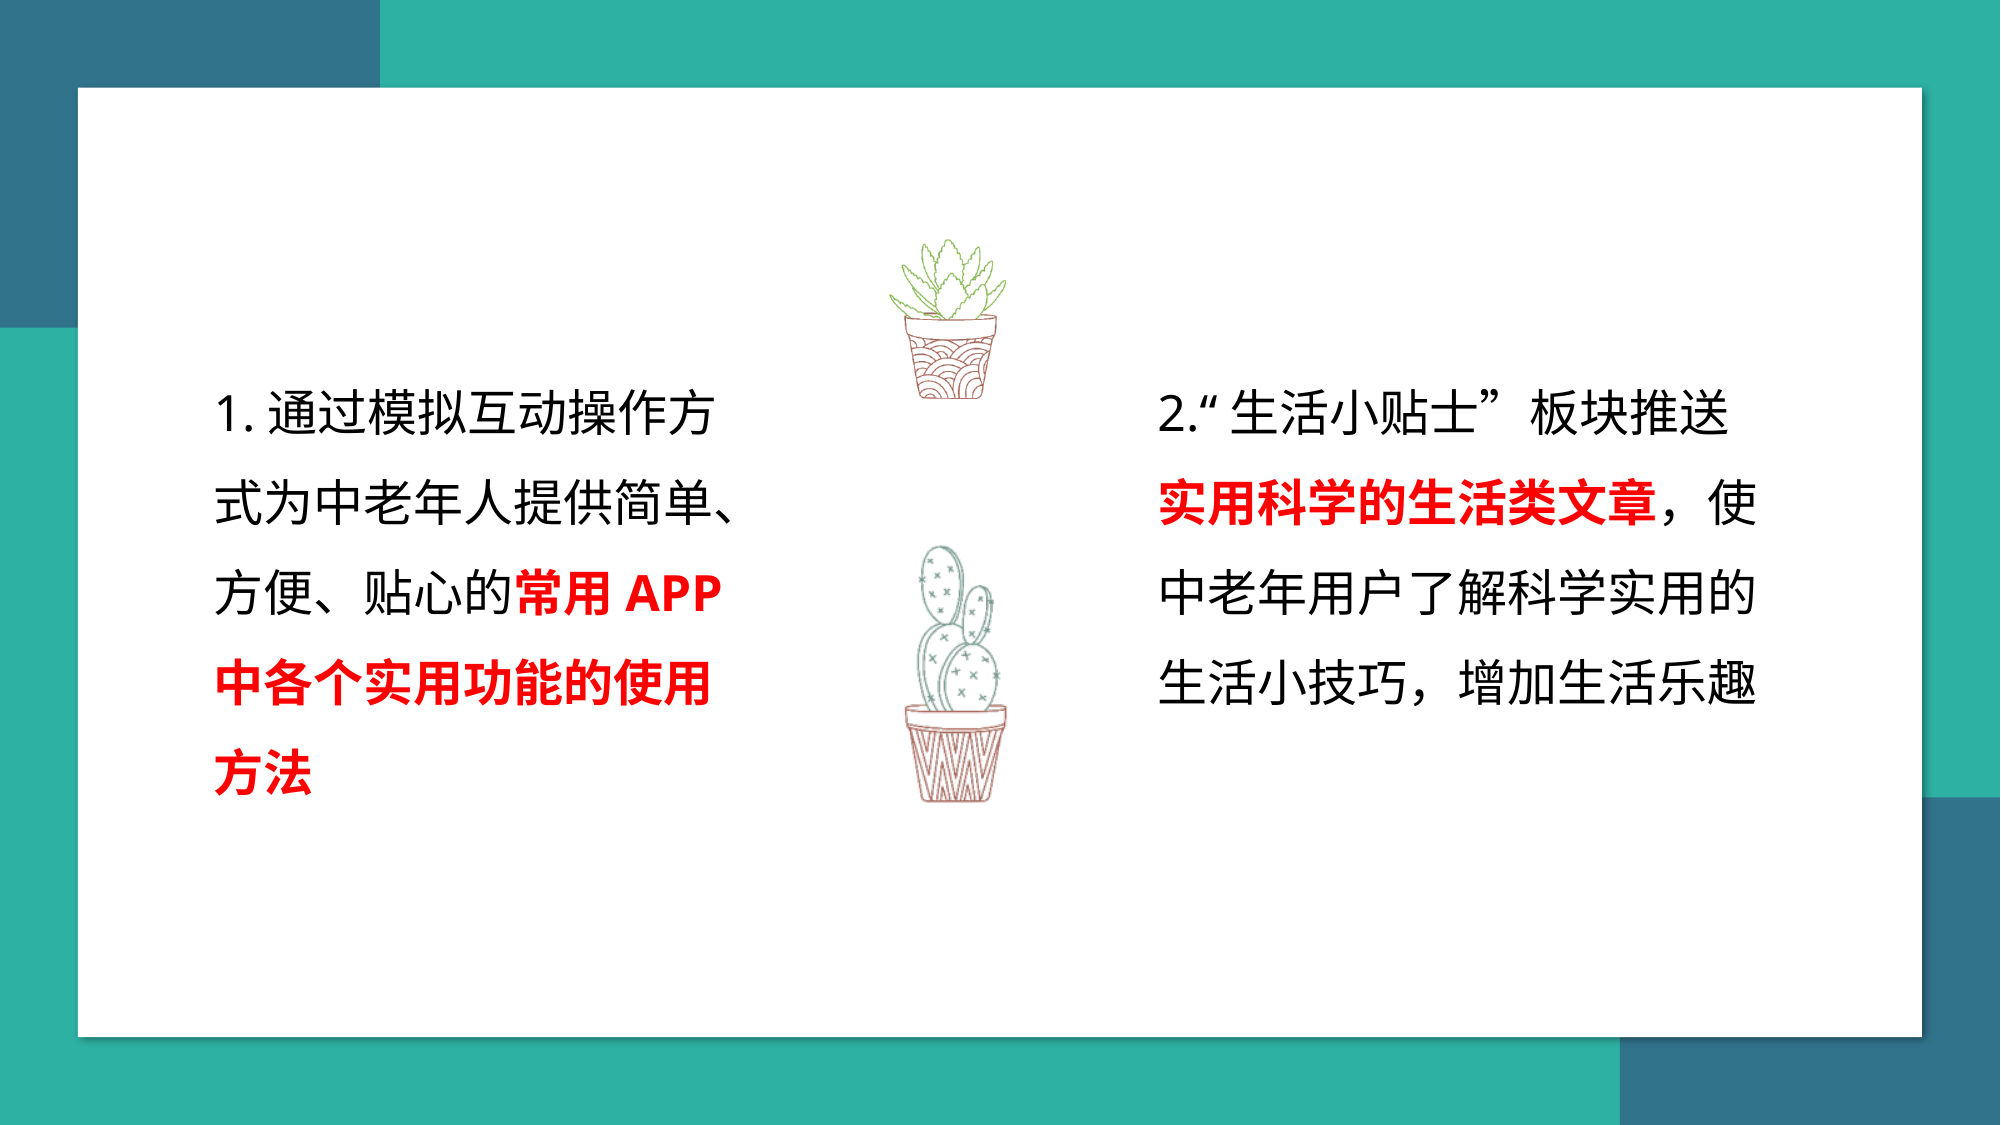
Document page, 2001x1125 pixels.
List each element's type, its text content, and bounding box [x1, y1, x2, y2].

picture [889, 494, 1009, 803]
text_box 2.“生活小贴士”板块推送实用科学的生活类文章，使中老年用户了解科学实用的生活小技巧，增加生活乐趣 [1142, 343, 1779, 719]
text_box 1.通过模拟互动操作方式为中老年人提供简单、方便、贴心的常用APP中各个实用功能的使用方法 [198, 343, 755, 809]
picture [889, 164, 1019, 399]
